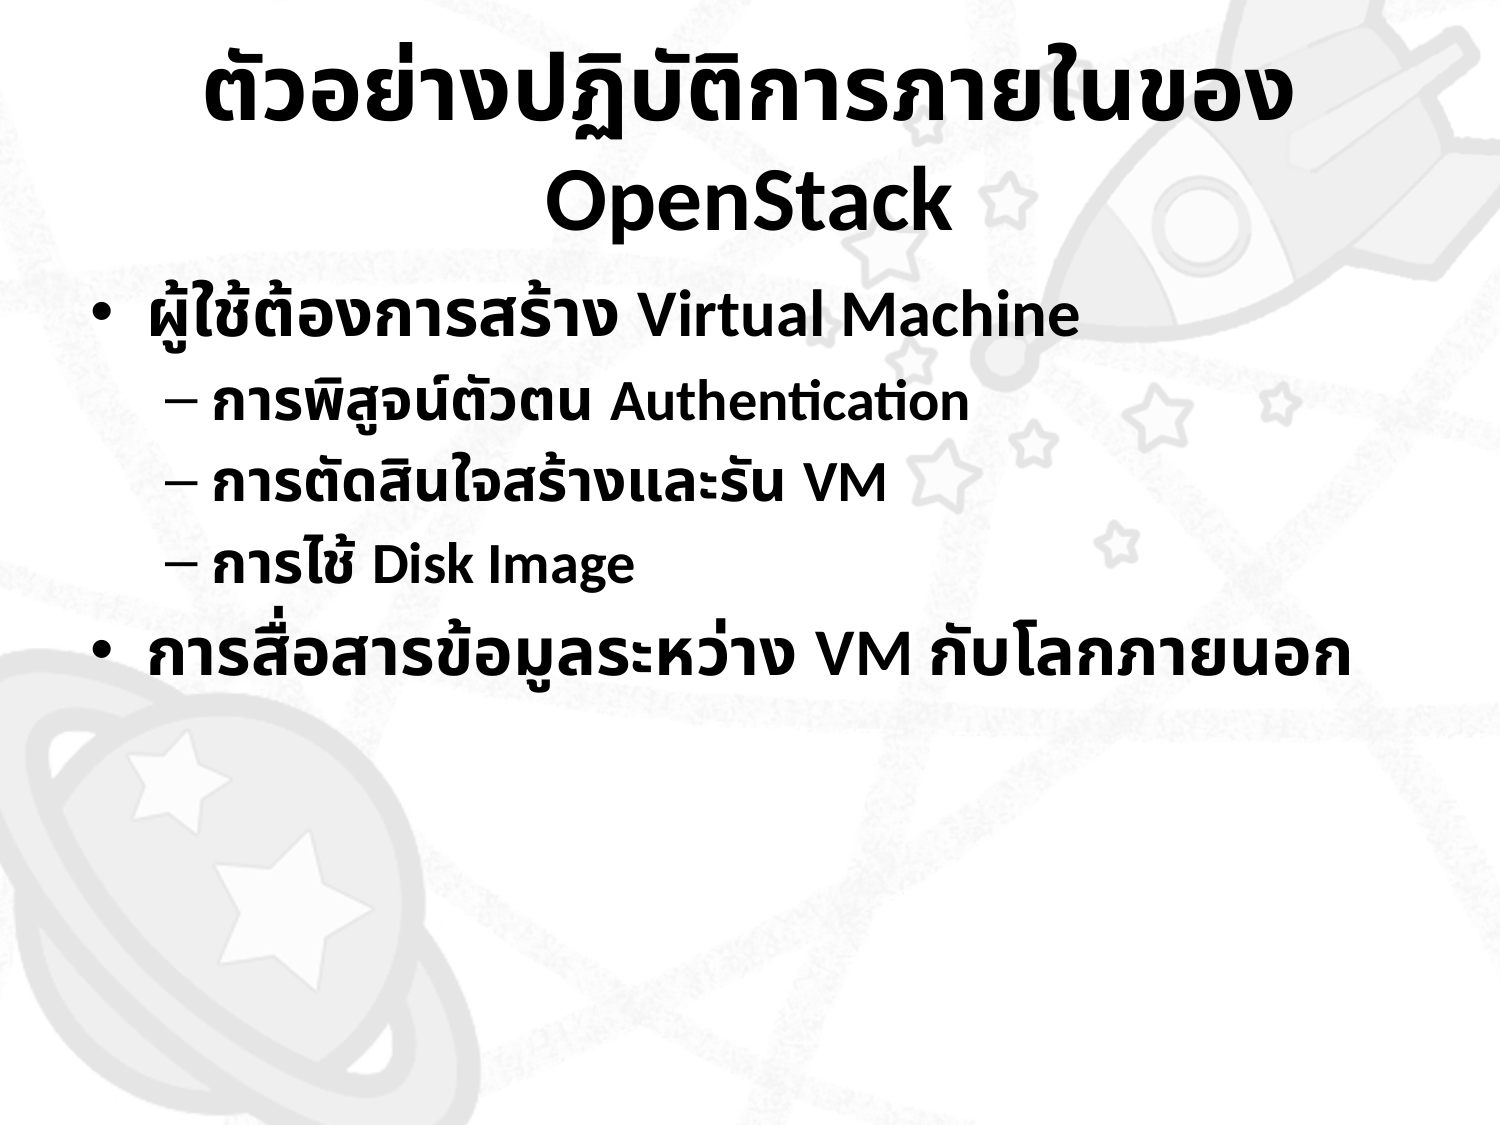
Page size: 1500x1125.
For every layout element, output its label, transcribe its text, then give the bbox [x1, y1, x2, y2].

list ผู้ใช้ต้องการสร้าง Virtual Machine การพิสูจน์ตัวตน Authentication การตัดสินใจสร้างและรัน VM การไช้ Disk Image การสื่อสารข้อมูลระหว่าง VM กับโลกภายนอก [75, 262, 1425, 1005]
title ตัวอย่างปฏิบัติการภายในของ OpenStack [75, 45, 1425, 233]
